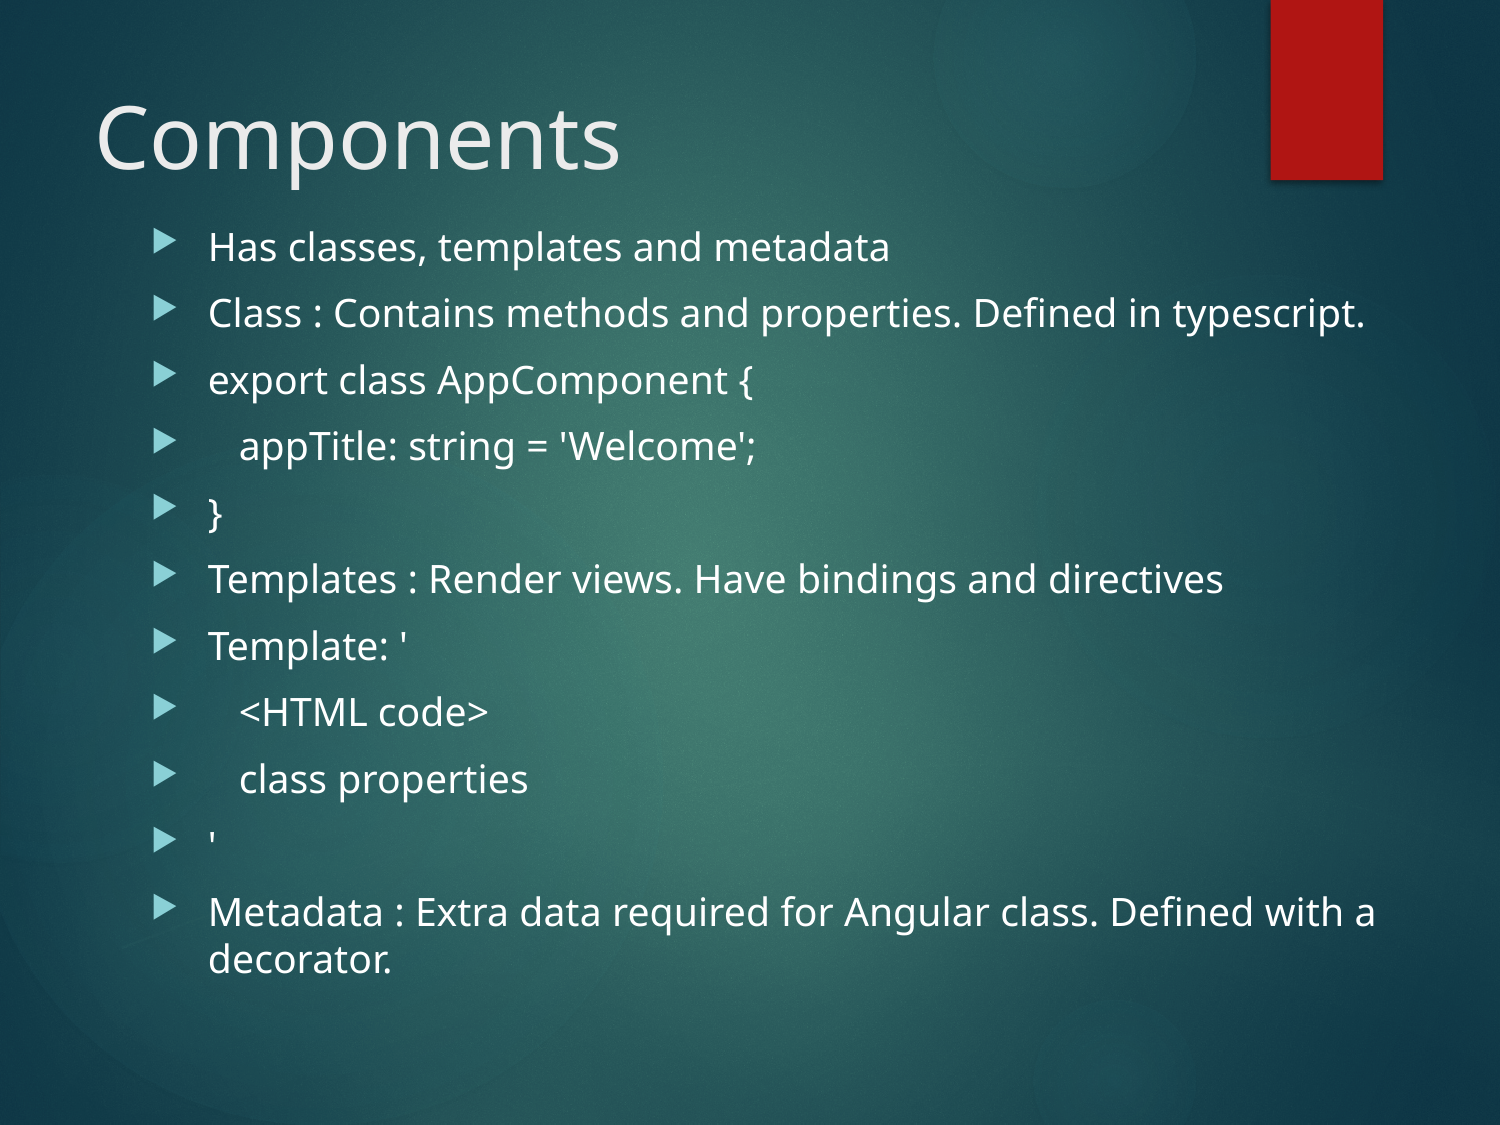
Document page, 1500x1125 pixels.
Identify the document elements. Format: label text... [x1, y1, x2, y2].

list Has classes, templates and metadata Class : Contains methods and properties. Defined in typescript. export class AppComponent { appTitle: string = 'Welcome'; } Templates : Render views. Have bindings and directives Template: ' <HTML code> class properties ' Metadata : Extra data required for Angular class. Defined with a decorator. [135, 214, 1427, 993]
title Components [79, 74, 1237, 304]
